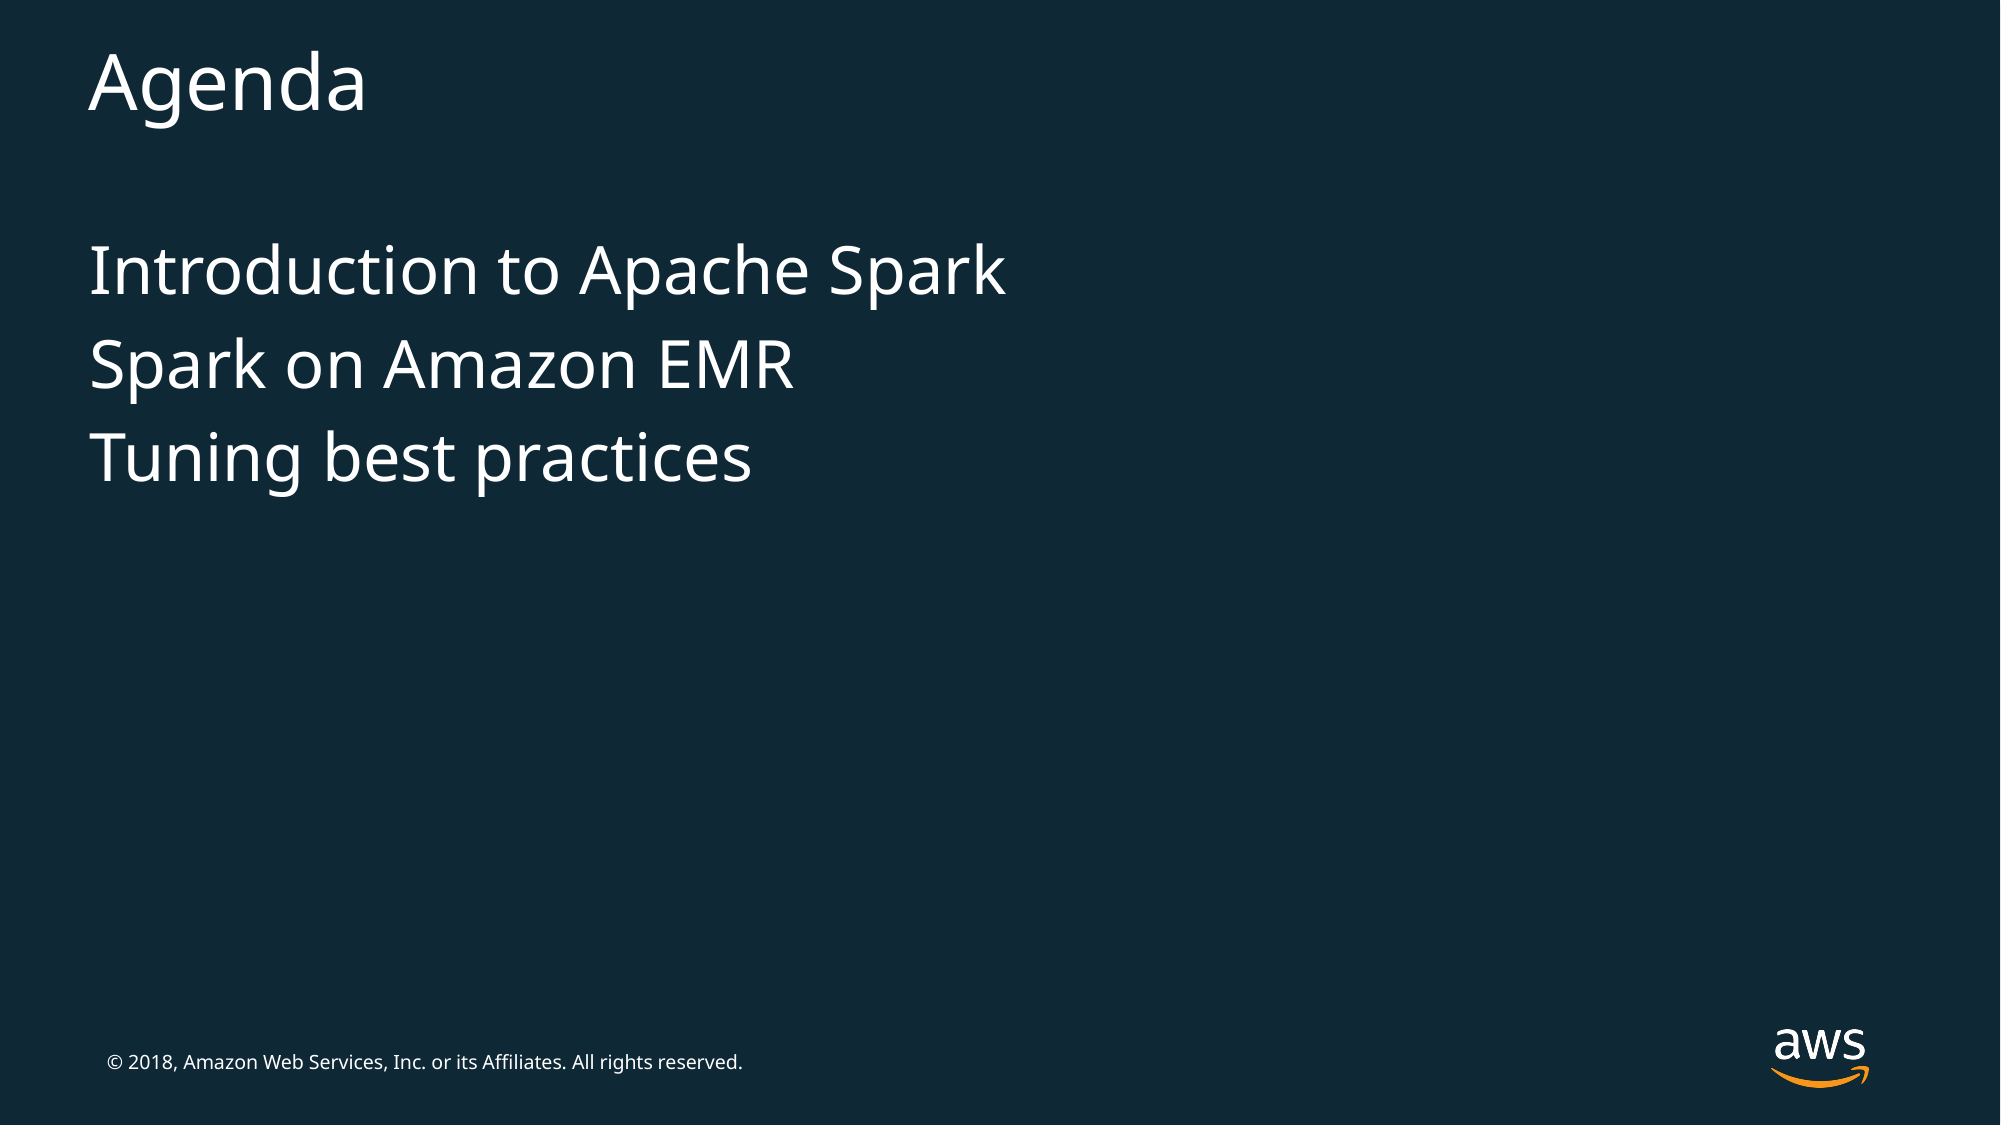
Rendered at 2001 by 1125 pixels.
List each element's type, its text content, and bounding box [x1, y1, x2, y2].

title Agenda [73, 25, 1869, 145]
picture [1771, 1029, 1869, 1088]
list Introduction to Apache Spark Spark on Amazon EMR Tuning best practices [74, 220, 1870, 999]
